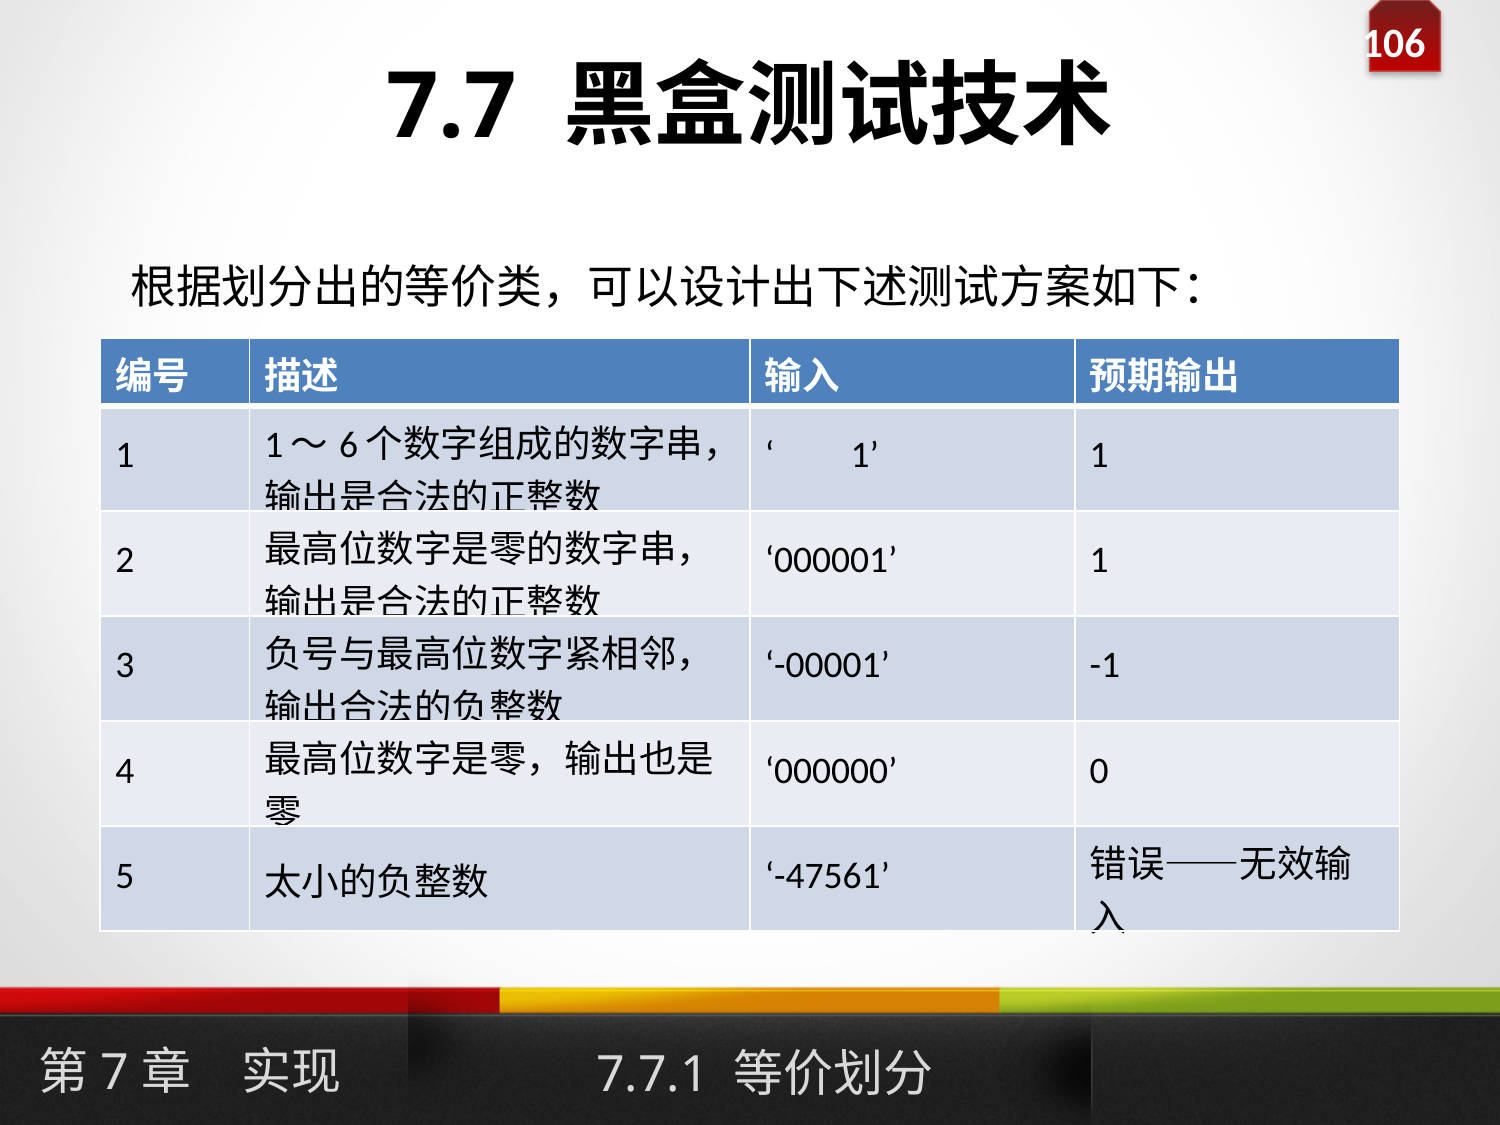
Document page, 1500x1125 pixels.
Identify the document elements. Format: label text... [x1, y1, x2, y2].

table_cell 1 [1076, 512, 1399, 615]
text_box 第7章 实现 [0, 1032, 380, 1108]
table_cell 1～6个数字组成的数字串，输出是合法的正整数 [250, 409, 749, 510]
table_cell -1 [1076, 617, 1399, 720]
table_cell 0 [1076, 722, 1399, 825]
table_cell 3 [101, 617, 249, 720]
title 7.7 黑盒测试技术 [74, 6, 1426, 195]
table_cell ‘ 1’ [751, 409, 1074, 510]
table_cell 负号与最高位数字紧相邻，输出合法的负整数 [250, 617, 749, 720]
table_cell 2 [101, 512, 249, 615]
table_cell 1 [1076, 409, 1399, 510]
table_header 编号 [101, 339, 249, 403]
table_cell ‘000001’ [751, 512, 1074, 615]
table_cell 5 [101, 827, 249, 930]
table_cell 1 [101, 409, 249, 510]
table_cell 最高位数字是零的数字串，输出是合法的正整数 [250, 512, 749, 615]
table_cell 4 [101, 722, 249, 825]
table_cell 最高位数字是零，输出也是零 [250, 722, 749, 825]
table_header 描述 [250, 339, 749, 403]
table_cell 错误——无效输入 [1076, 827, 1399, 930]
text_box 根据划分出的等价类，可以设计出下述测试方案如下： [115, 255, 1415, 321]
text_box 7.7.1 等价划分 [458, 1032, 1073, 1111]
table_cell 太小的负整数 [250, 827, 749, 930]
table_cell ‘-00001’ [751, 617, 1074, 720]
picture [0, 0, 1500, 1125]
table_cell ‘-47561’ [751, 827, 1074, 930]
table_header 预期输出 [1076, 339, 1399, 403]
table_header 输入 [751, 339, 1074, 403]
table_cell ‘000000’ [751, 722, 1074, 825]
